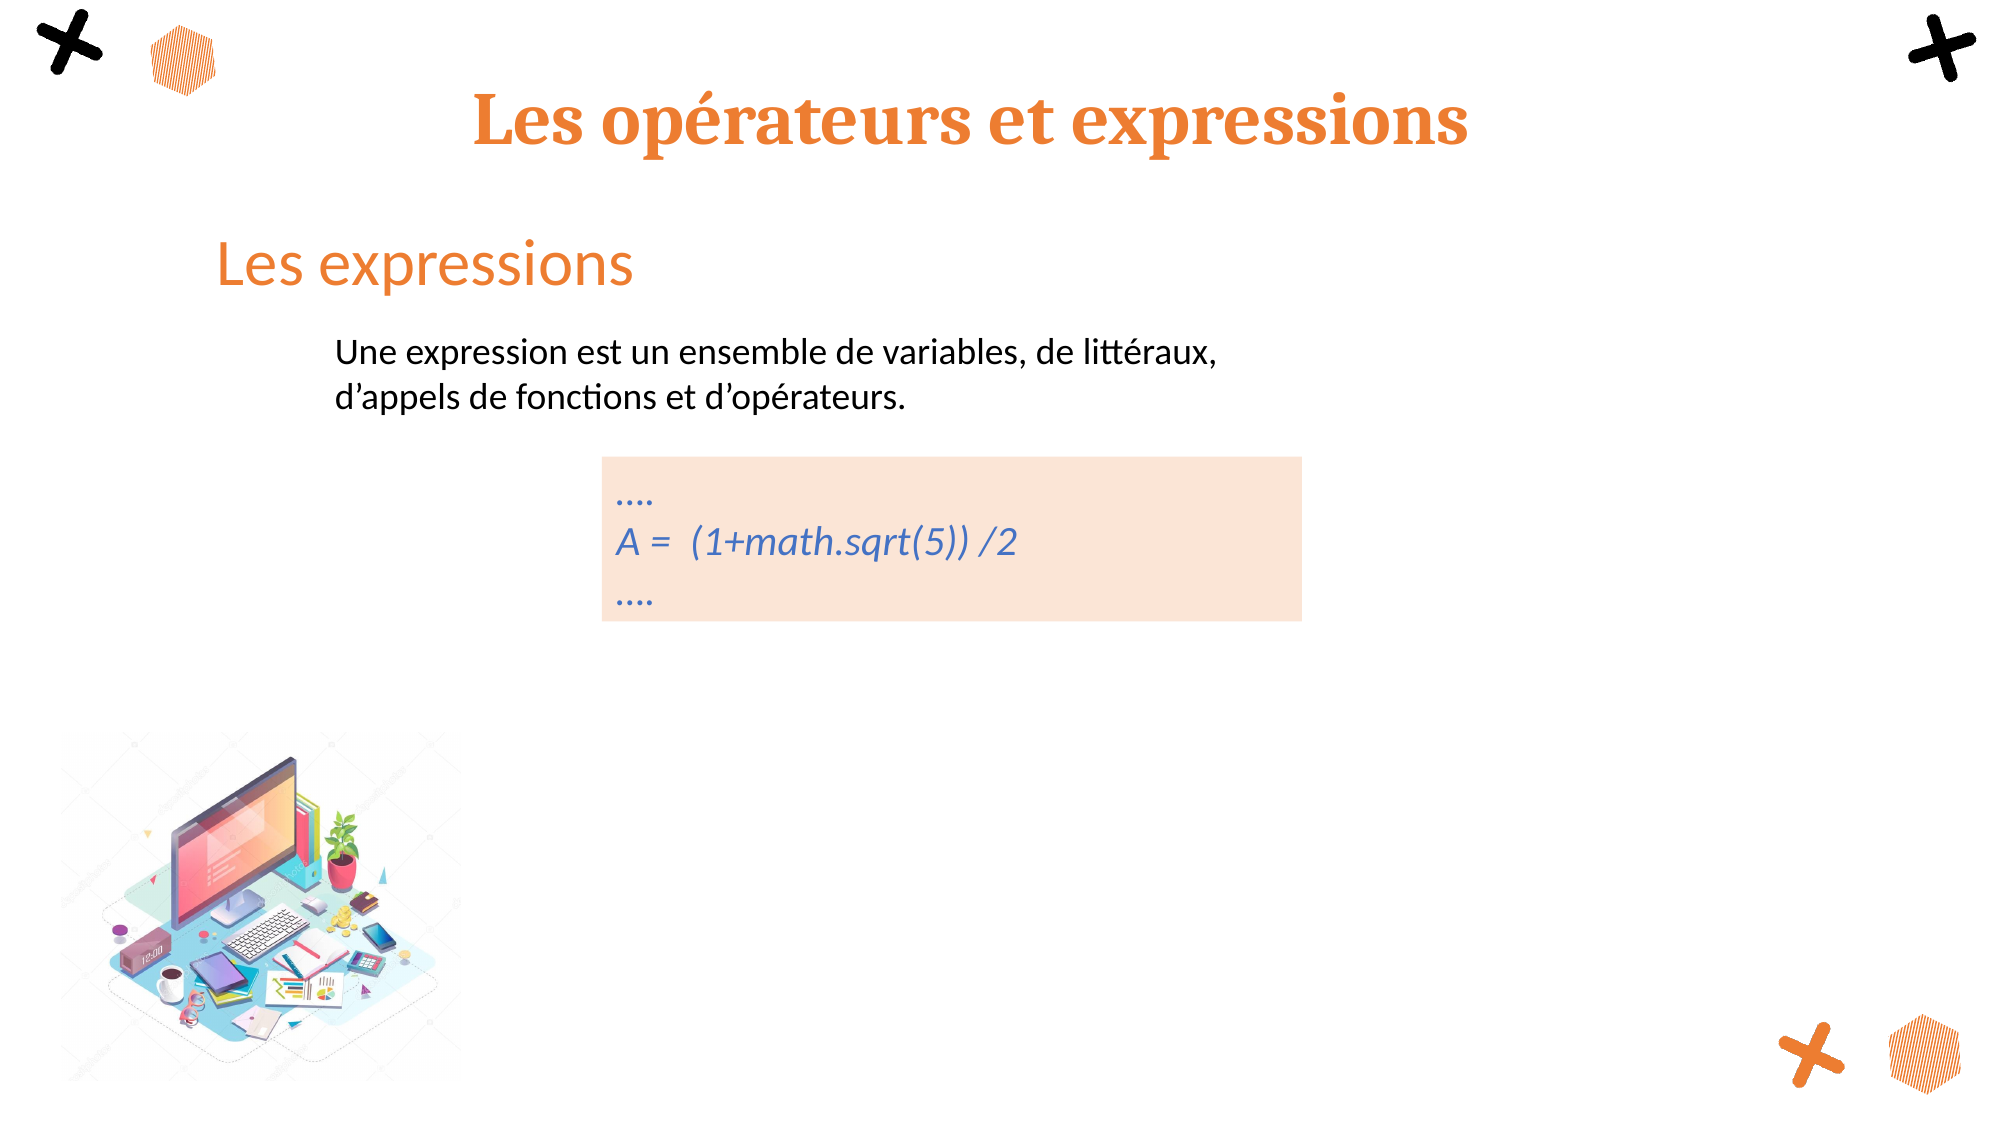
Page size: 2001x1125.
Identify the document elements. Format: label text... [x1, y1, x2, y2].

picture [1765, 1008, 1858, 1101]
text_box Les expressions [202, 211, 714, 306]
text_box Une expression est un ensemble de variables, de littéraux, d’appels de fonctions et d’opérateurs. [320, 319, 1321, 425]
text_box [1884, 1019, 1966, 1090]
picture [61, 732, 461, 1081]
picture [23, 0, 116, 88]
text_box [147, 29, 219, 92]
text_box Les opérateurs et expressions [457, 16, 1542, 167]
picture [1898, 4, 1986, 91]
text_box …. A = (1+math.sqrt(5)) /2 …. [601, 456, 1302, 622]
